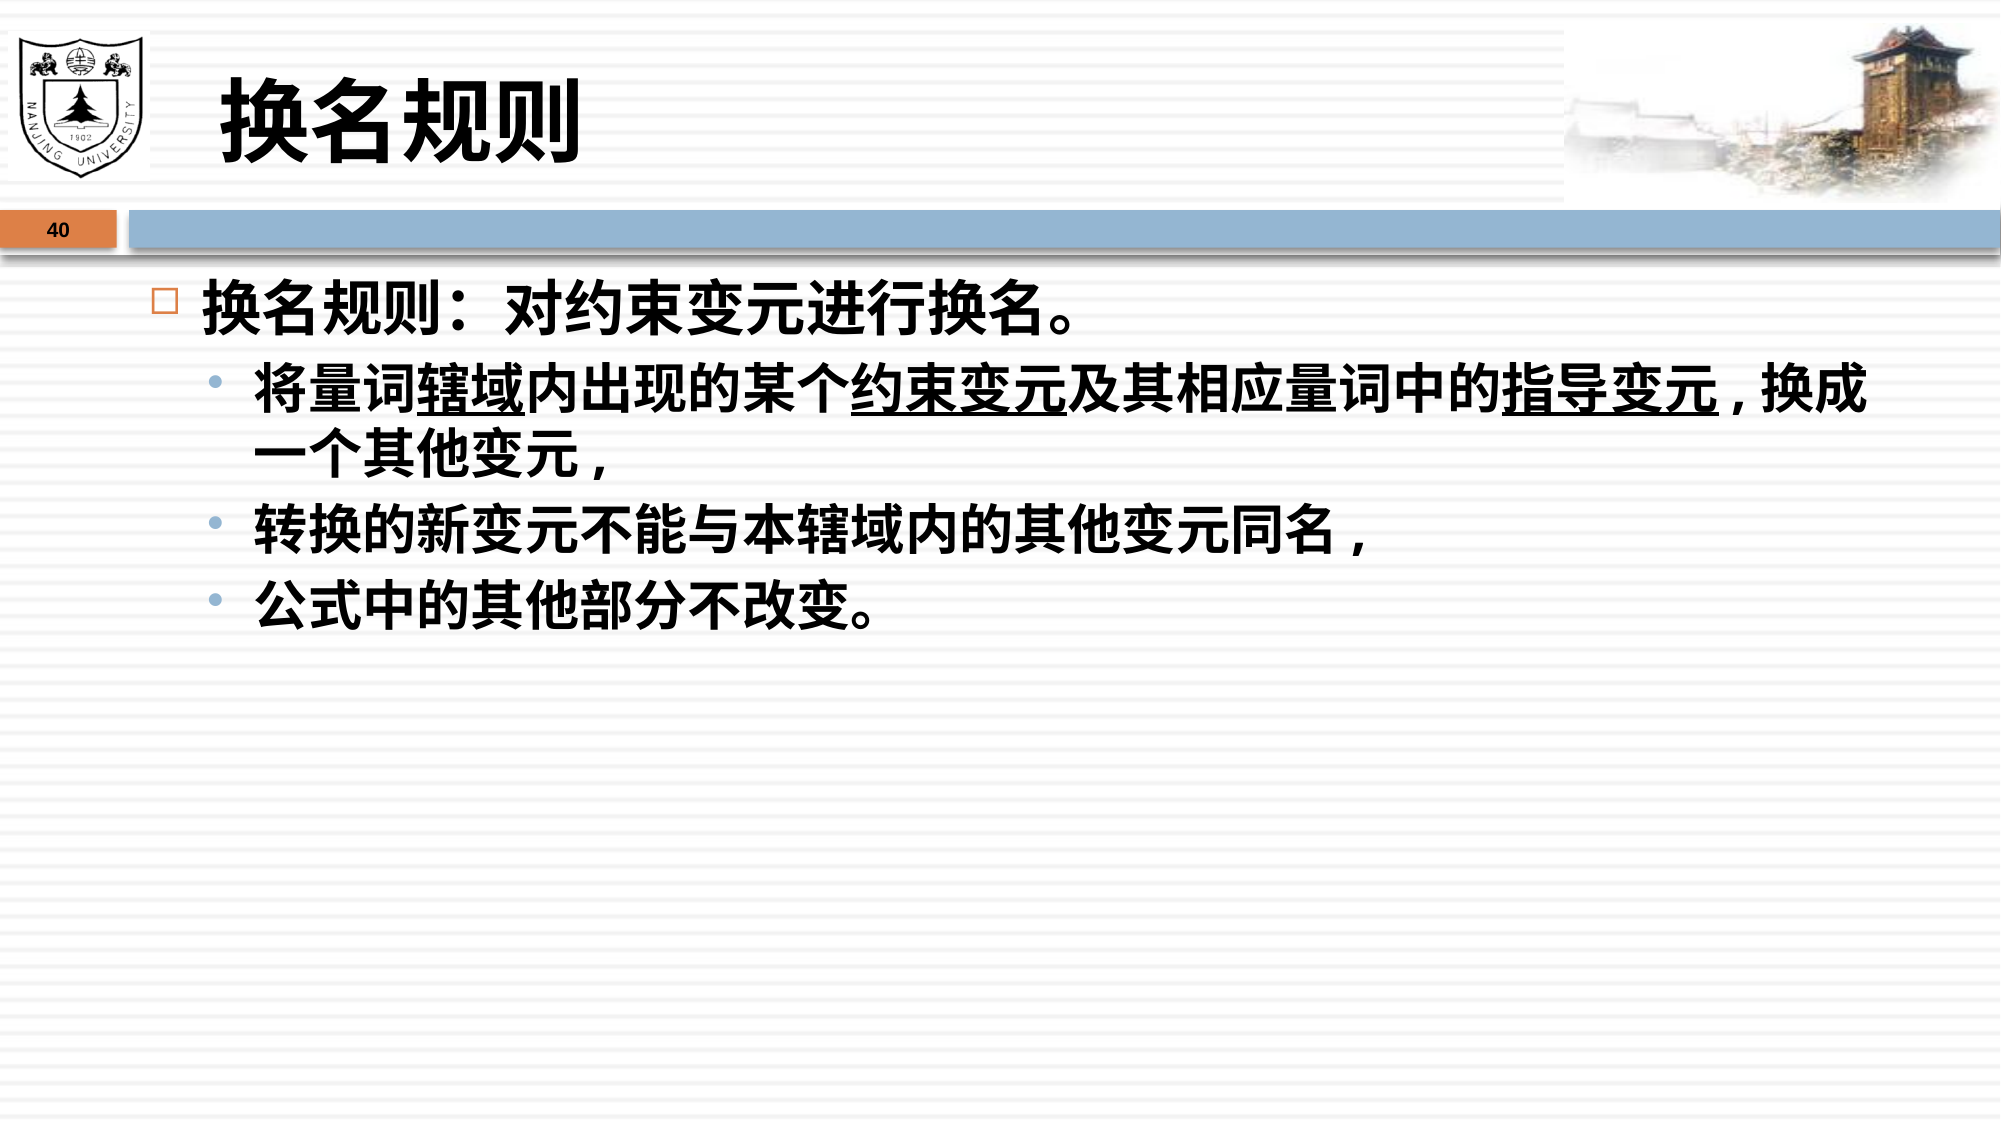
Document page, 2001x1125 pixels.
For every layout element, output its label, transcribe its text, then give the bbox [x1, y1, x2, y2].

picture [0, 0, 2001, 1125]
list 换名规则：对约束变元进行换名。 将量词辖域内出现的某个约束变元及其相应量词中的指导变元,换成一个其他变元, 转换的新变元不能与本辖域内的其他变元同名, 公式中的其他部分不改变。 [133, 262, 1918, 1000]
title 换名规则 [203, 37, 1804, 200]
slide_number 40 [0, 208, 117, 249]
